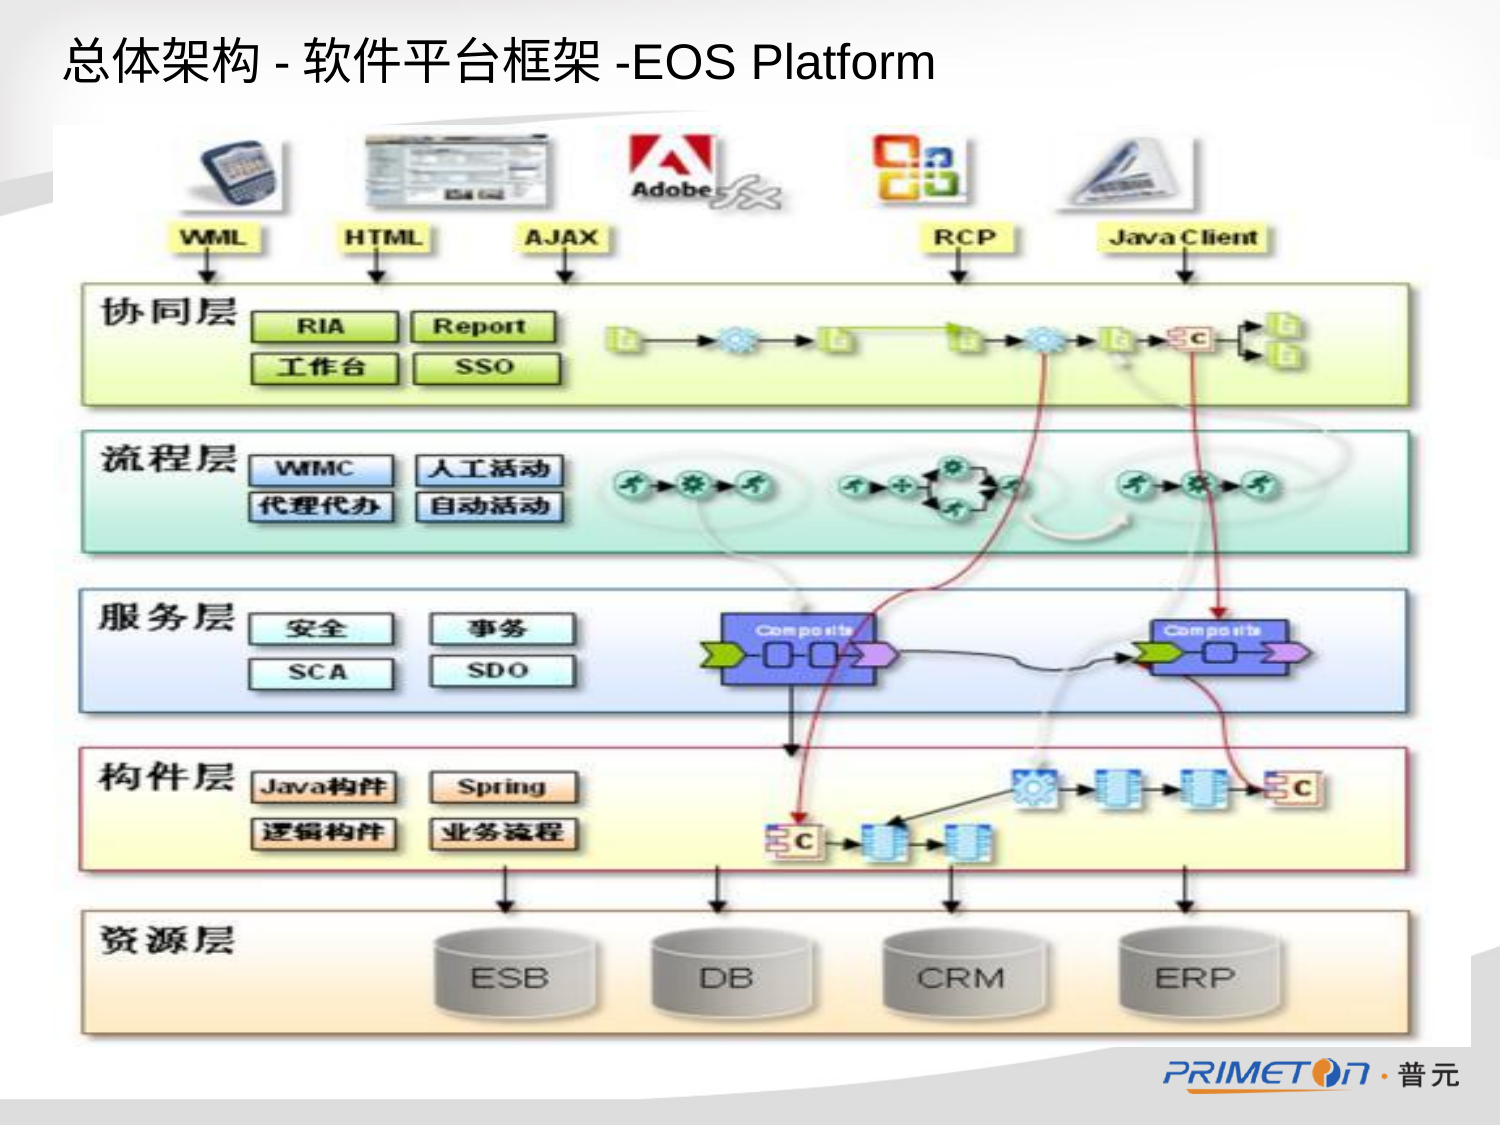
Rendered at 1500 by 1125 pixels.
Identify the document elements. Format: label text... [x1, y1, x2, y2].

title 总体架构-软件平台框架-EOS Platform [46, 0, 1359, 132]
picture [0, 0, 1500, 1125]
